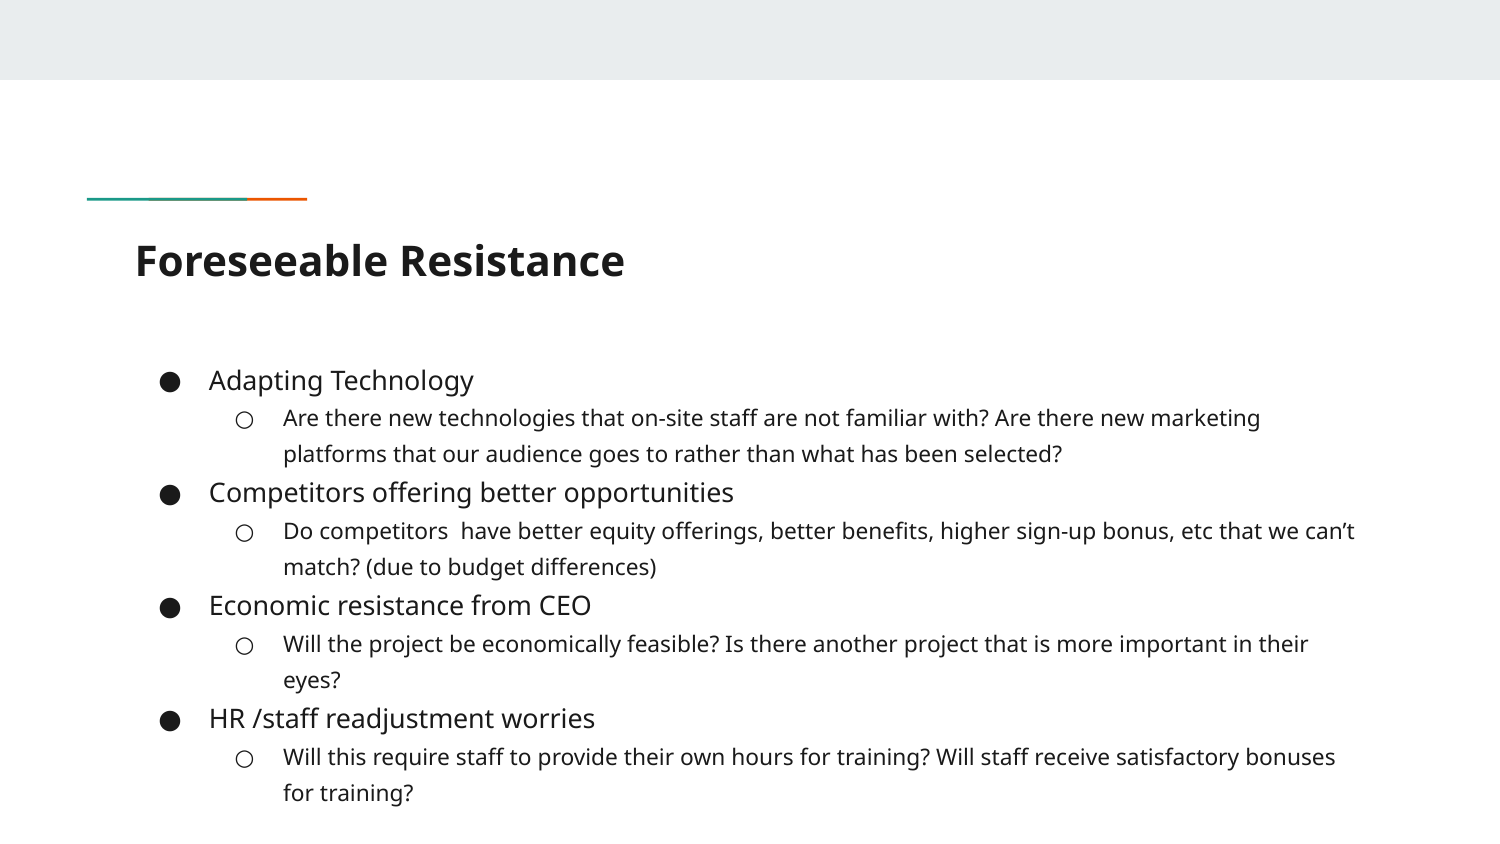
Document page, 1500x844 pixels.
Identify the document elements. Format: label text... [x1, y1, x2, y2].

list Adapting Technology Are there new technologies that on-site staff are not familiar with? Are there new marketing platforms that our audience goes to rather than what has been selected? Competitors offering better opportunities Do competitors have better equity offerings, better benefits, higher sign-up bonus, etc that we can’t match? (due to budget differences) Economic resistance from CEO Will the project be economically feasible? Is there another project that is more important in their eyes? HR /staff readjustment worries Will this require staff to provide their own hours for training? Will staff receive satisfactory bonuses for training? [119, 341, 1381, 826]
title Foreseeable Resistance [119, 216, 1381, 305]
